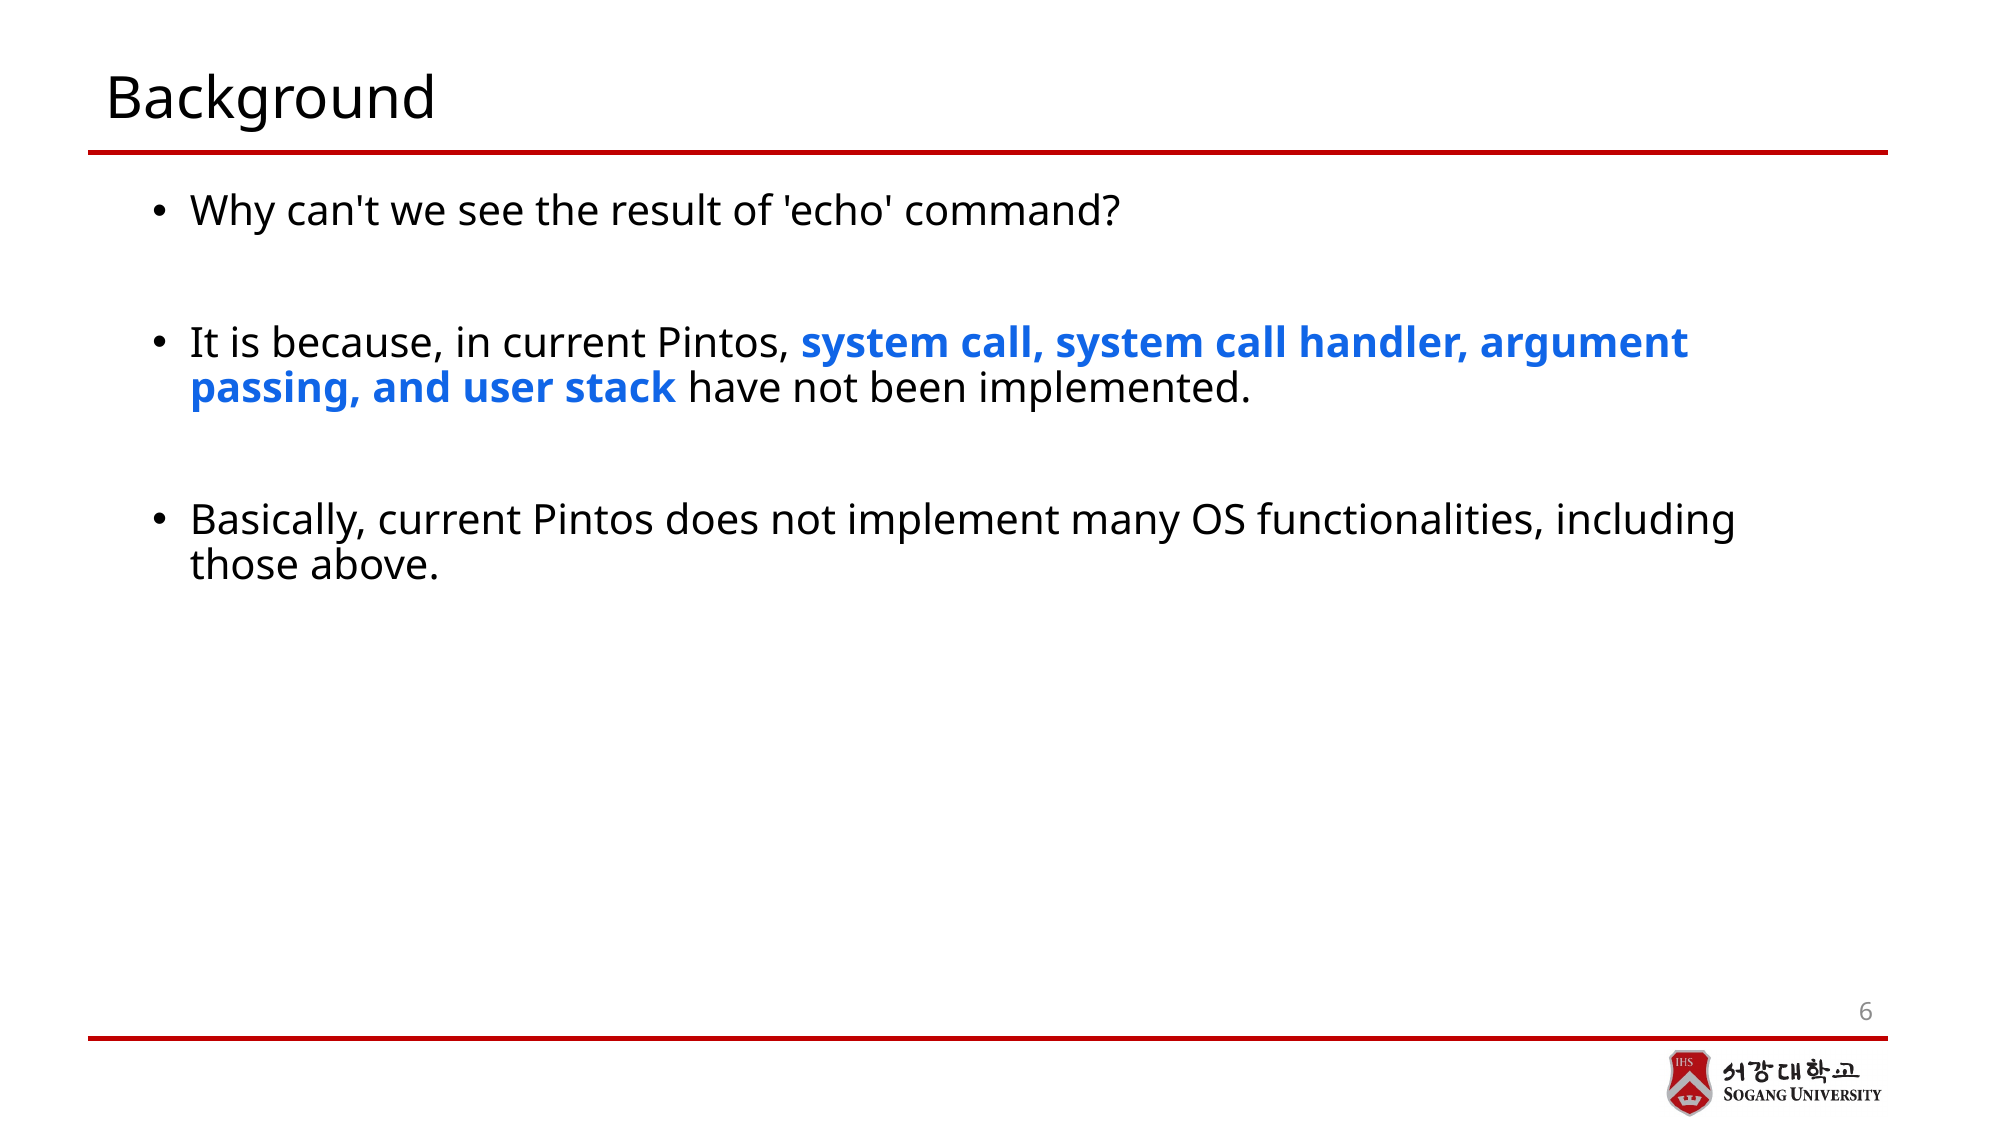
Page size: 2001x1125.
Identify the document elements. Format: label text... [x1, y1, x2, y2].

slide_number 6 [1814, 982, 1888, 1043]
list Why can't we see the result of 'echo' command? It is because, in current Pintos, system call, system call handler, argument passing, and user stack have not been implemented. Basically, current Pintos does not implement many OS functionalities, including those above. [137, 182, 1863, 995]
picture [1659, 1049, 1888, 1117]
title Background [91, 61, 1817, 141]
